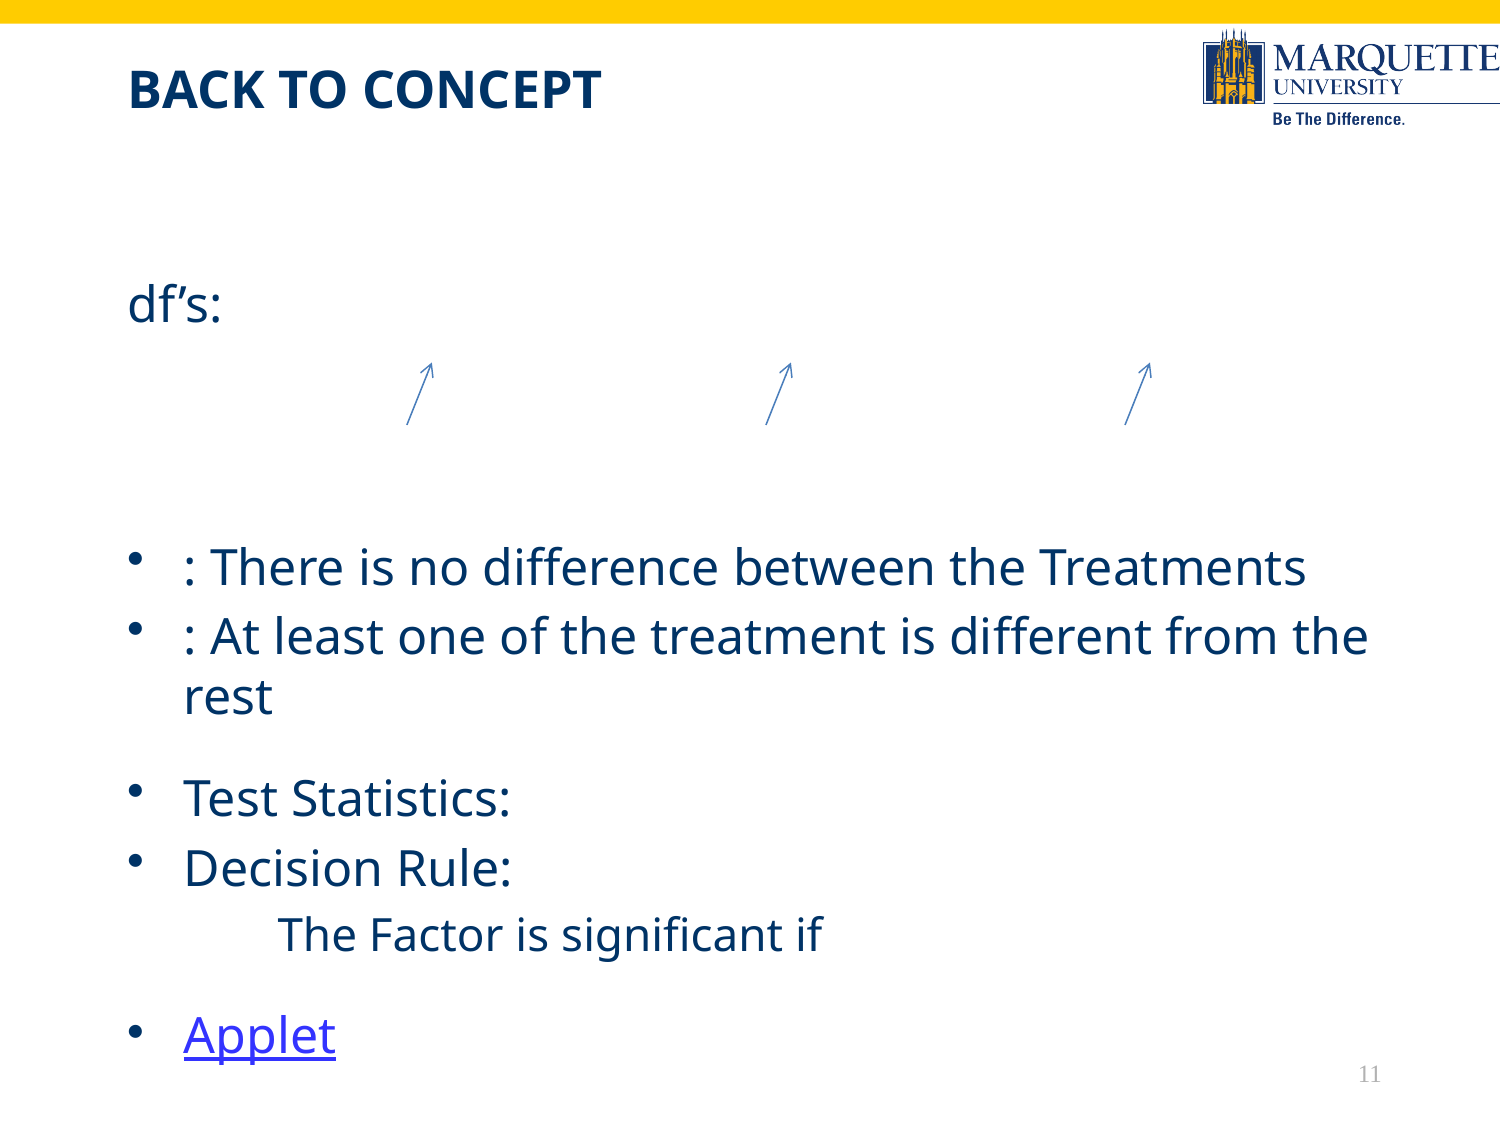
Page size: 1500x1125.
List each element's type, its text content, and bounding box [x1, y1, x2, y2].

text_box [1124, 362, 1151, 426]
picture [1388, 27, 1500, 125]
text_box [765, 362, 792, 426]
slide_number 11 [1059, 1042, 1397, 1103]
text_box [406, 362, 433, 426]
title Back to Concept [112, 24, 1388, 150]
